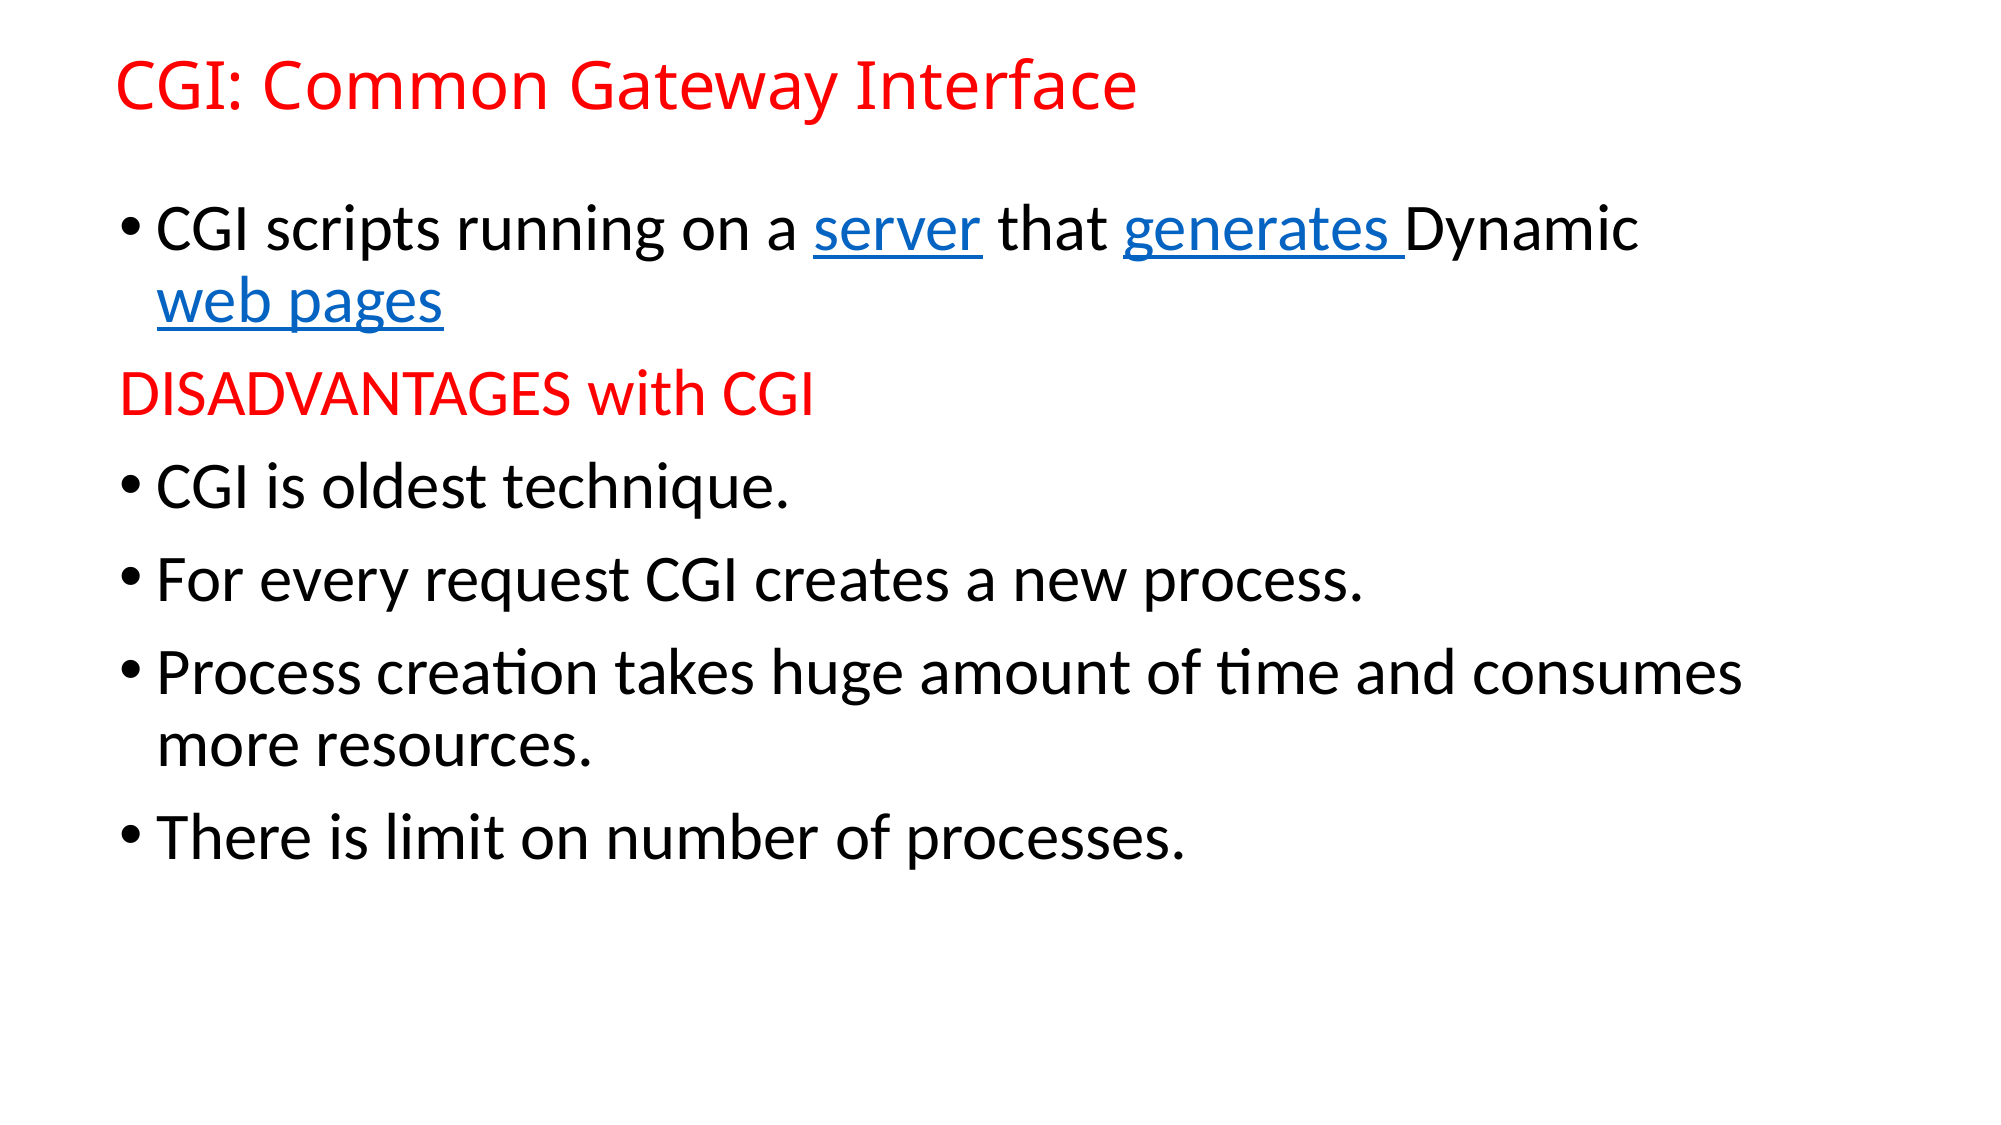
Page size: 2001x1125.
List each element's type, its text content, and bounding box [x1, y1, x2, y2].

list CGI scripts running on a server that generates Dynamic web pages DISADVANTAGES with CGI CGI is oldest technique. For every request CGI creates a new process. Process creation takes huge amount of time and consumes more resources. There is limit on number of processes. [104, 185, 1905, 903]
title CGI: Common Gateway Interface [99, 37, 1900, 138]
